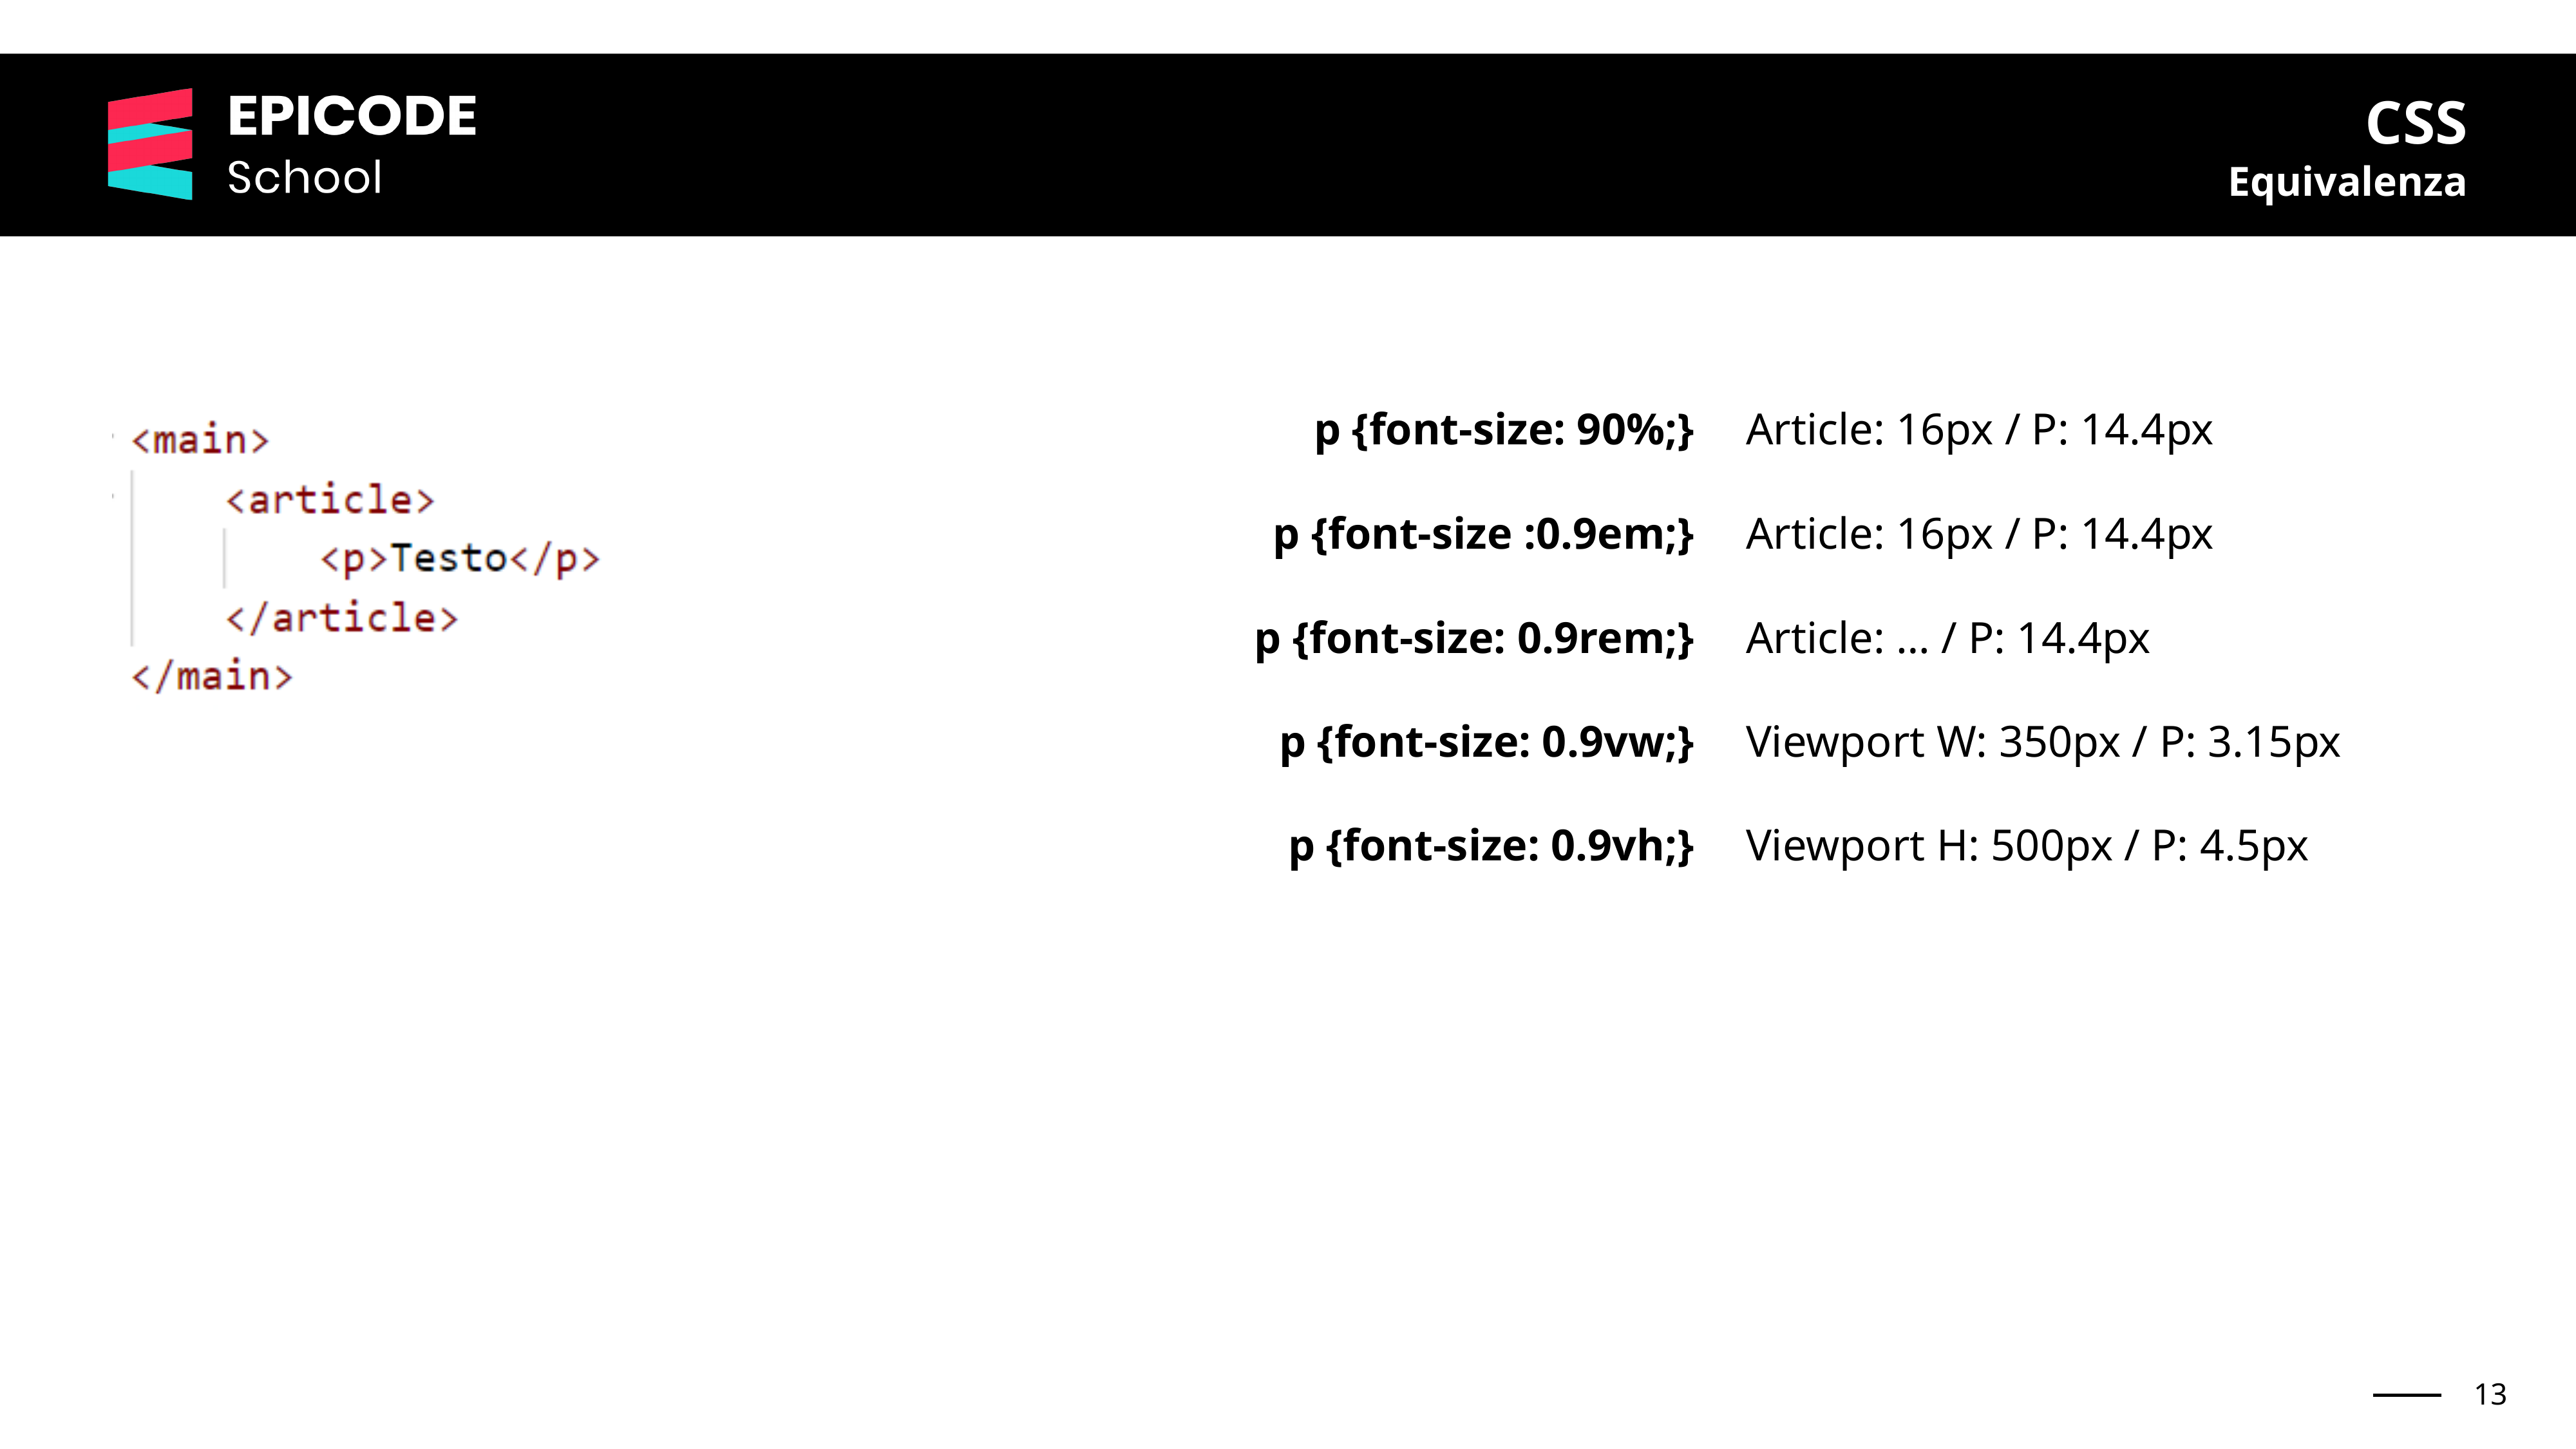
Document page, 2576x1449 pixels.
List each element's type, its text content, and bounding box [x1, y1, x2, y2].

table_cell p {font-size :0.9em;} [945, 480, 1720, 584]
table_cell p {font-size: 0.9vh;} [945, 791, 1720, 896]
table_cell Article: 16px / P: 14.4px [1720, 480, 2473, 584]
table_cell p {font-size: 0.9rem;} [945, 584, 1720, 689]
table_header Article: 16px / P: 14.4px [1720, 375, 2473, 480]
text_box CSS Equivalenza [97, 79, 2474, 210]
table_cell Article: … / P: 14.4px [1720, 584, 2473, 689]
table_cell p {font-size: 0.9vw;} [945, 689, 1720, 791]
table_header p {font-size: 90%;} [945, 375, 1720, 480]
table_cell Viewport H: 500px / P: 4.5px [1720, 791, 2473, 896]
picture [112, 391, 688, 725]
table_cell Viewport W: 350px / P: 3.15px [1720, 689, 2473, 791]
slide_number ‹#› [2443, 1372, 2538, 1419]
